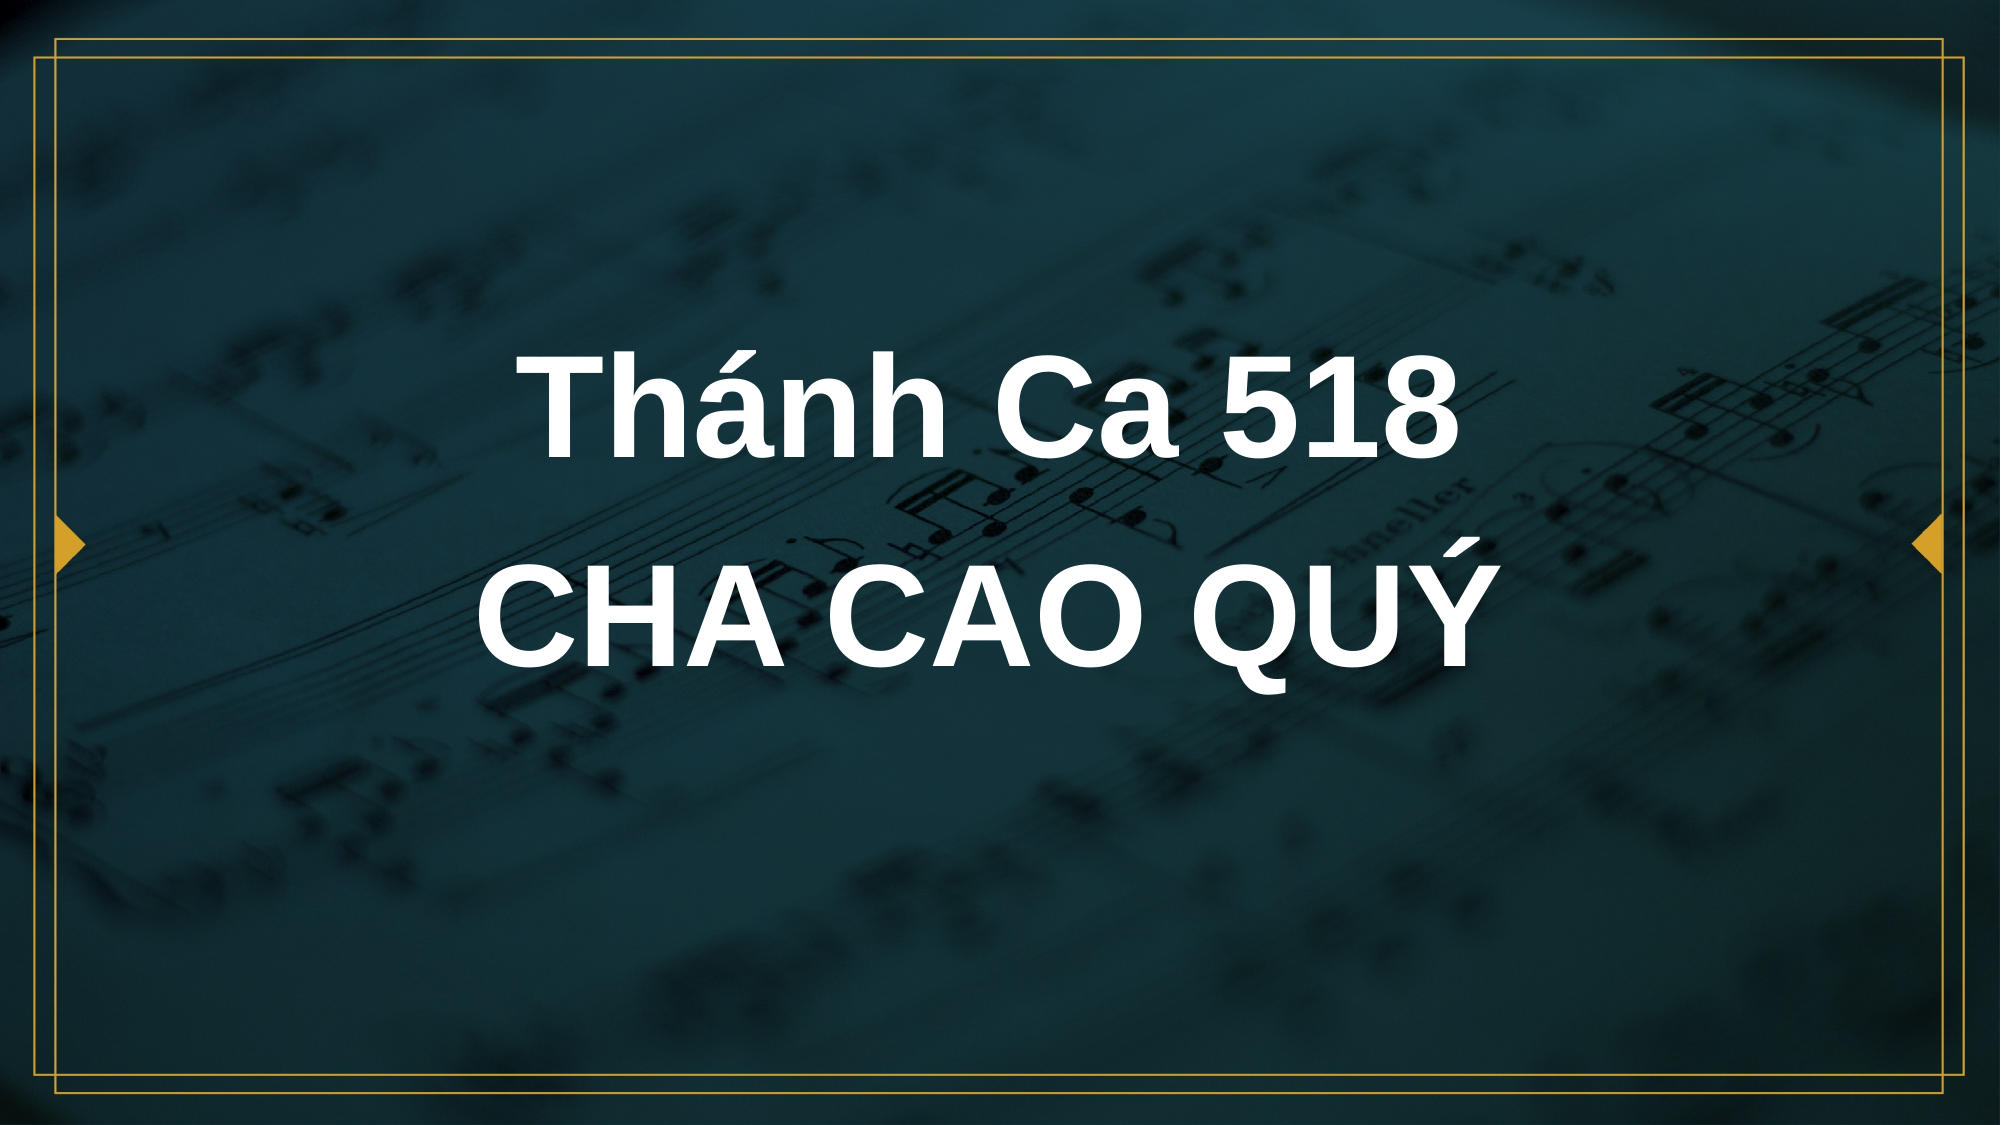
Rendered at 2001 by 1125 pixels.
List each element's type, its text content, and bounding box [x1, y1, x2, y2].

title Thánh Ca 518 CHA CAO QUÝ [103, 151, 1875, 821]
picture [0, 0, 2000, 1125]
